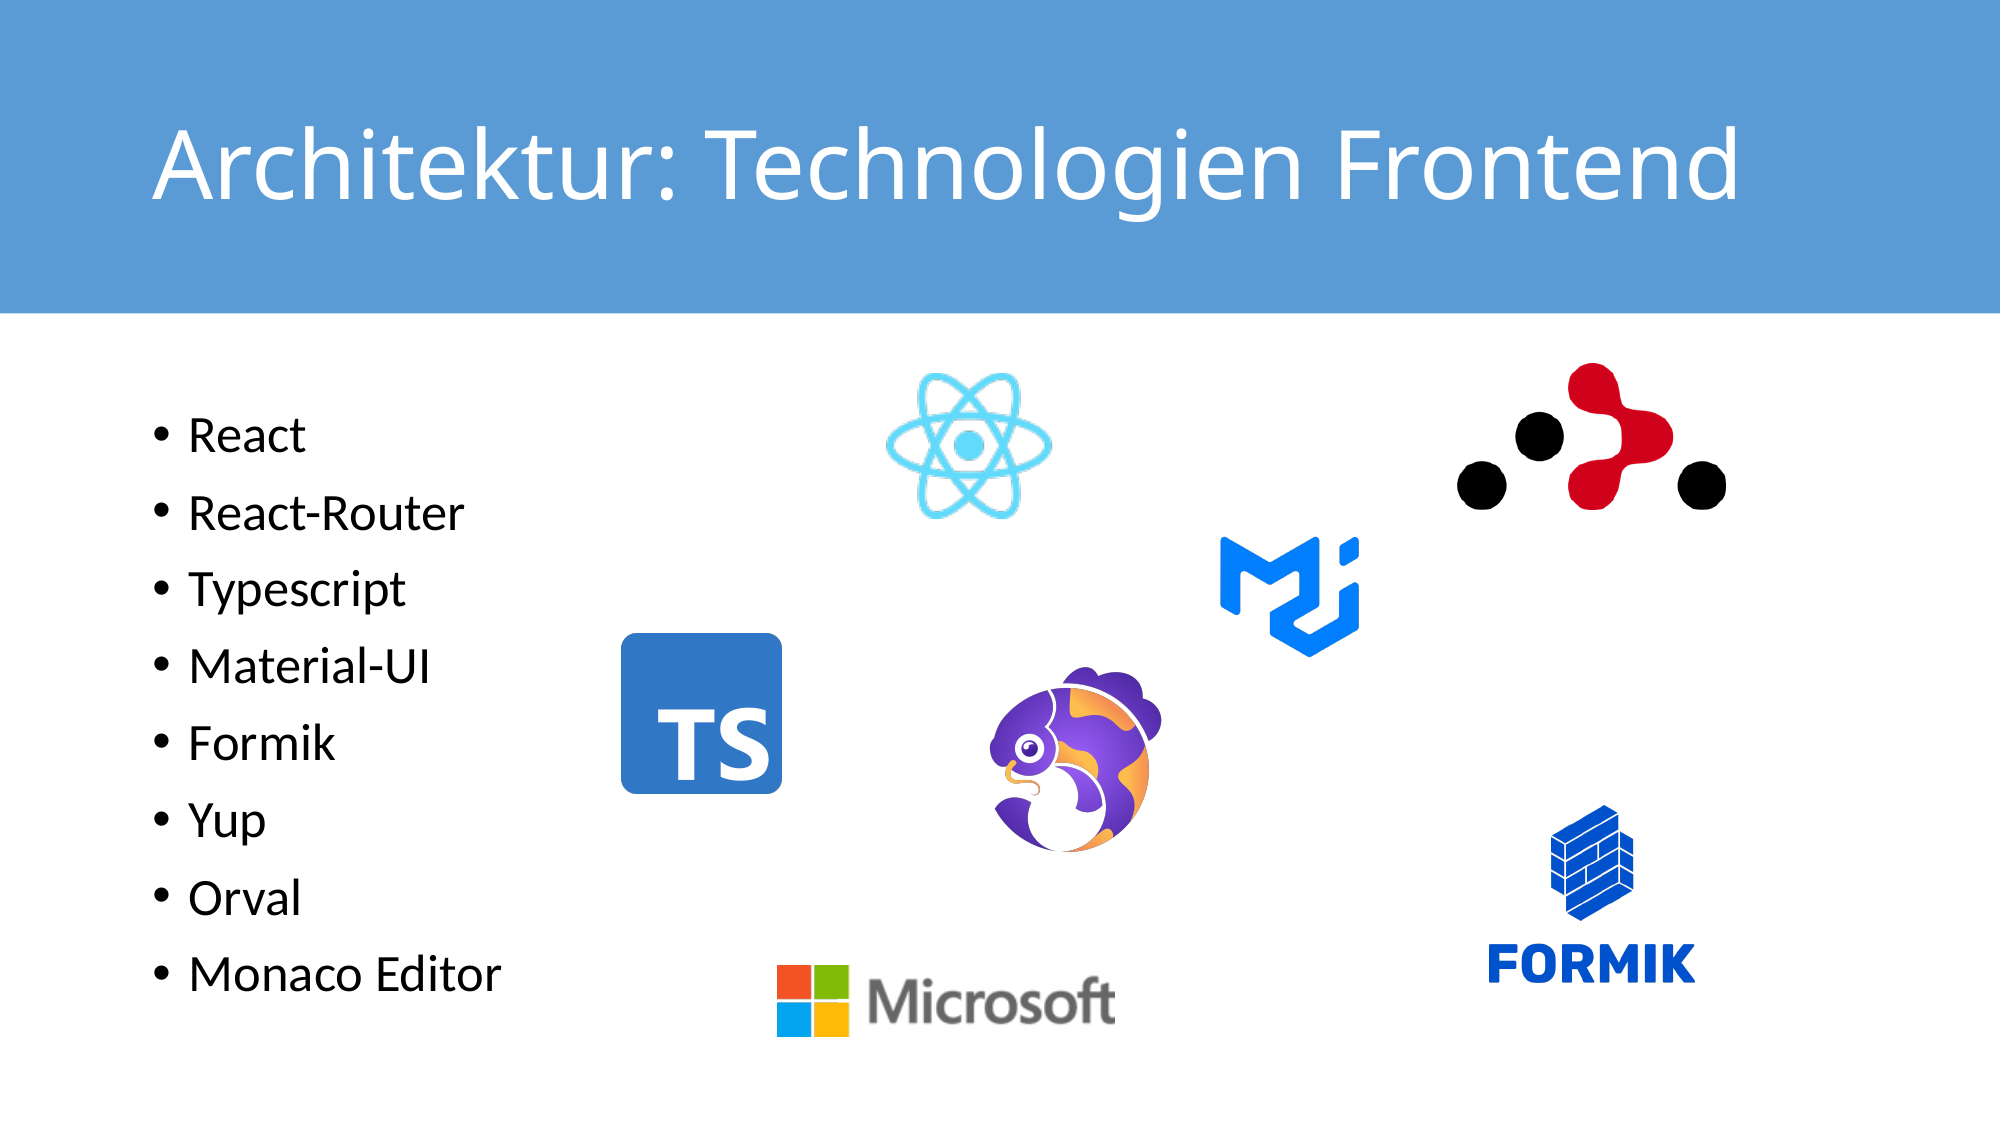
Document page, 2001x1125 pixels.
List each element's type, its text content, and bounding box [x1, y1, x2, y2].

picture [1489, 805, 1695, 983]
picture [1457, 363, 1726, 510]
picture [777, 965, 1115, 1038]
list React React-Router Typescript Material-UI Formik Yup Orval Monaco Editor [137, 399, 1863, 1014]
picture [972, 656, 1179, 863]
title Architektur: Technologien Frontend [137, 59, 1863, 278]
text_box [0, 0, 2000, 314]
picture [1195, 499, 1384, 689]
picture [885, 373, 1054, 519]
picture [621, 633, 782, 794]
